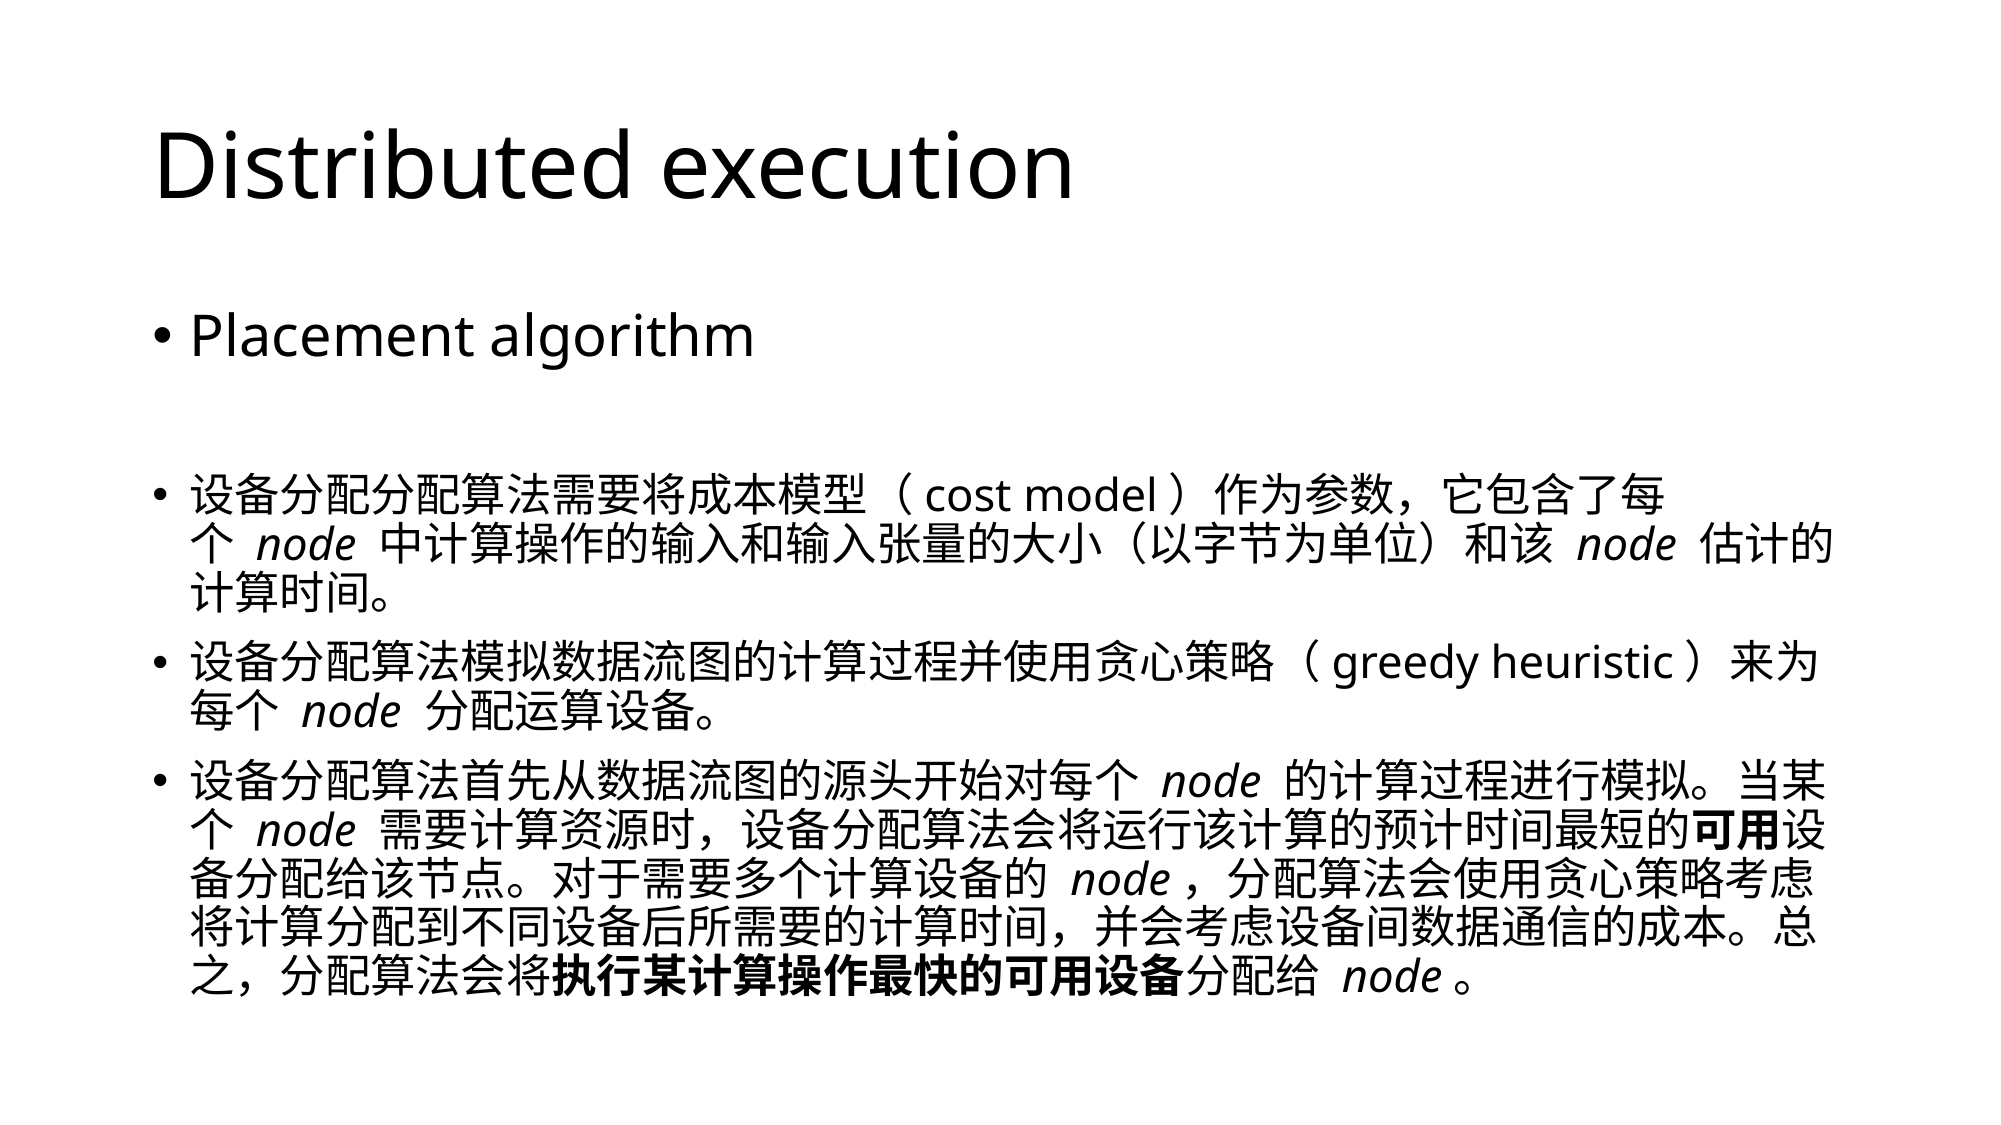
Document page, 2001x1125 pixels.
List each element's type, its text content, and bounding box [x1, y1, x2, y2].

title Distributed execution [137, 59, 1863, 278]
list Placement algorithm 设备分配分配算法需要将成本模型（cost model）作为参数，它包含了每个 node 中计算操作的输入和输入张量的大小（以字节为单位）和该 node 估计的计算时间。 设备分配算法模拟数据流图的计算过程并使用贪心策略（greedy heuristic）来为每个 node 分配运算设备。 设备分配算法首先从数据流图的源头开始对每个 node 的计算过程进行模拟。当某个 node 需要计算资源时，设备分配算法会将运行该计算的预计时间最短的可用设备分配给该节点。对于需要多个计算设备的 node，分配算法会使用贪心策略考虑将计算分配到不同设备后所需要的计算时间，并会考虑设备间数据通信的成本。总之，分配算法会将执行某计算操作最快的可用设备分配给 node。 [137, 299, 1863, 1014]
